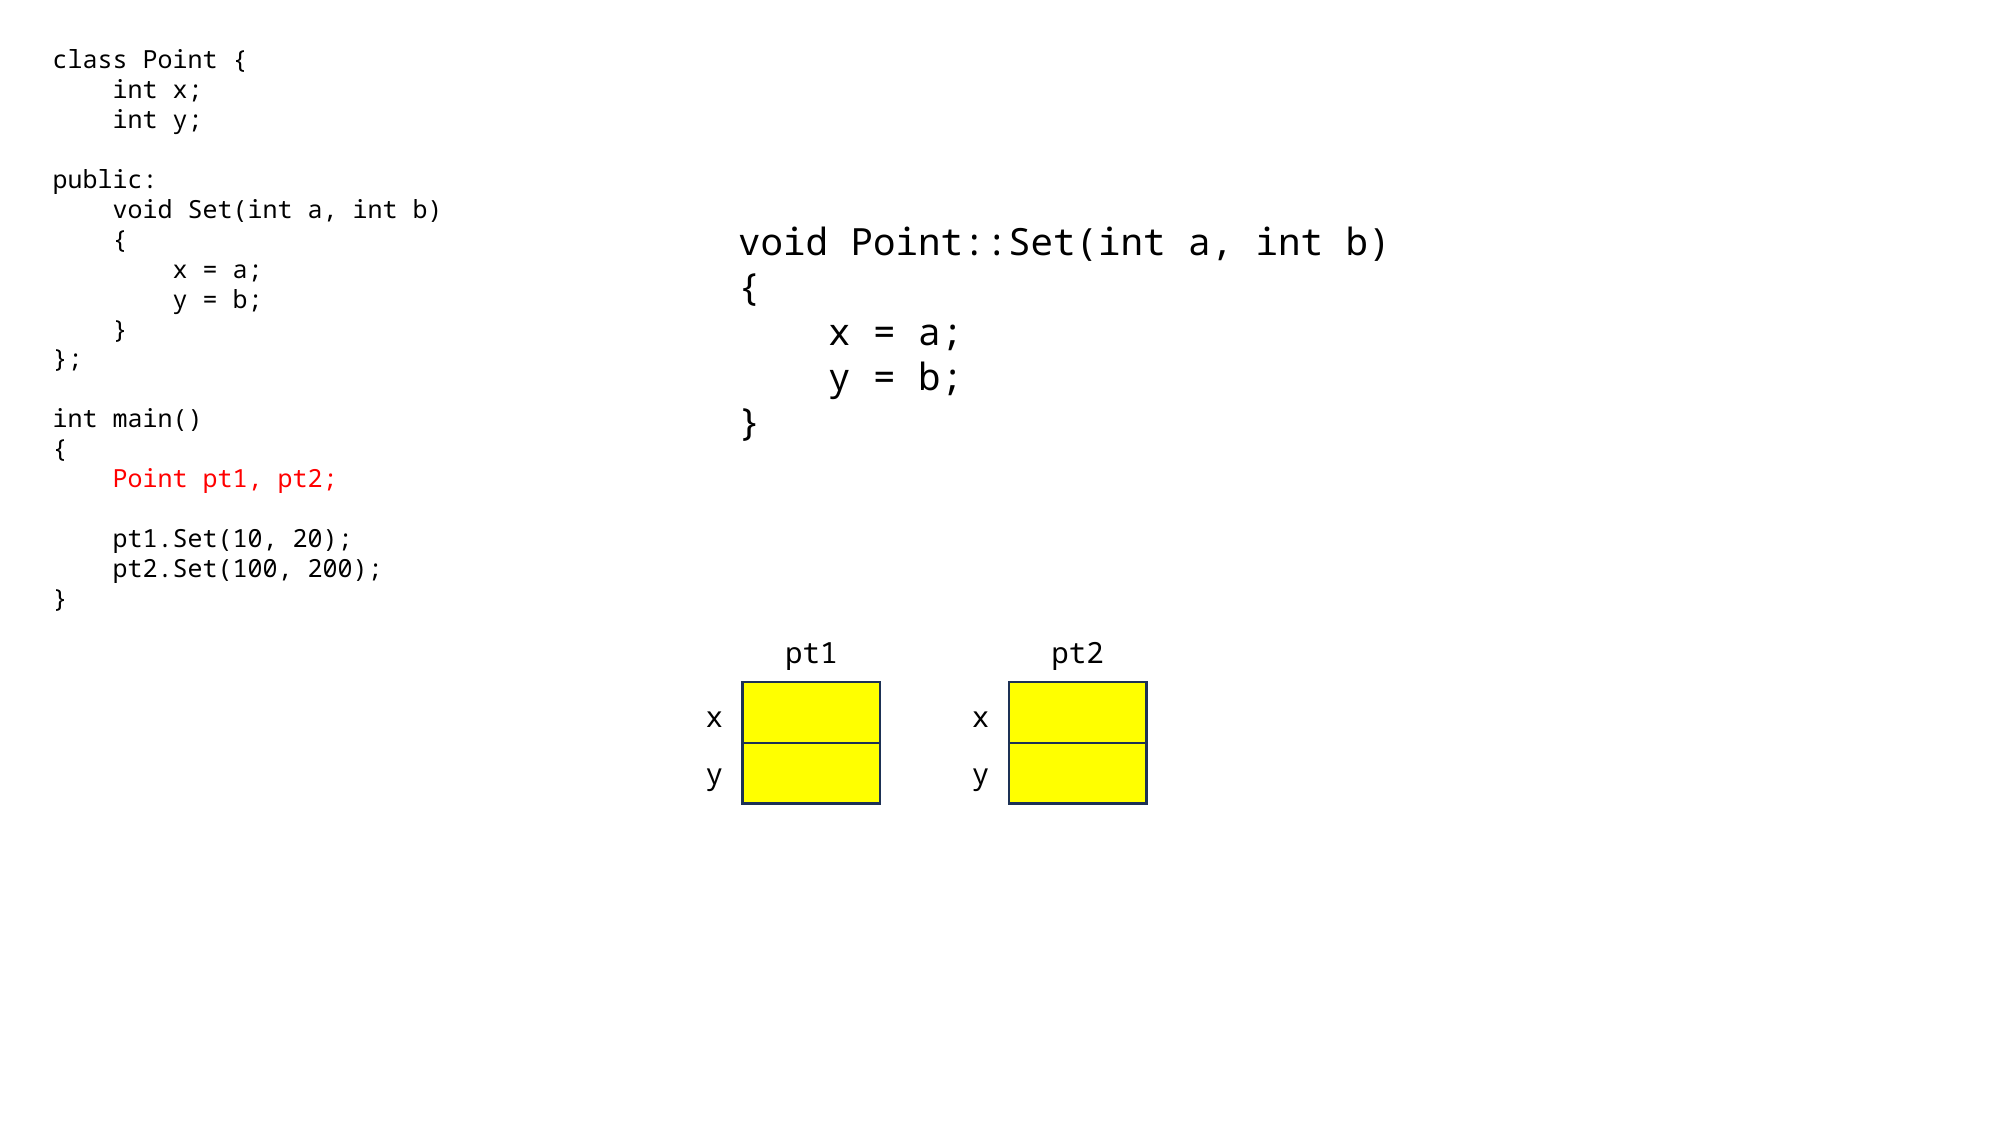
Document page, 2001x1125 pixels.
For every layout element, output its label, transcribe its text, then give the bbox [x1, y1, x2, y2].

text_box x [661, 690, 738, 741]
text_box pt2 [1017, 626, 1138, 677]
text_box y [928, 747, 1005, 798]
text_box pt1 [751, 626, 872, 677]
text_box [1008, 681, 1148, 742]
text_box x [928, 690, 1005, 741]
text_box y [661, 747, 738, 798]
text_box [1008, 742, 1148, 805]
text_box void Point::Set(int a, int b) { x = a; y = b; } [633, 210, 1463, 451]
text_box [741, 742, 881, 805]
text_box [741, 681, 881, 742]
text_box class Point { int x; int y; public: void Set(int a, int b) { x = a; y = b; } }; int main() { Point pt1, pt2; pt1.Set(10, 20); pt2.Set(100, 200); } [37, 36, 634, 620]
